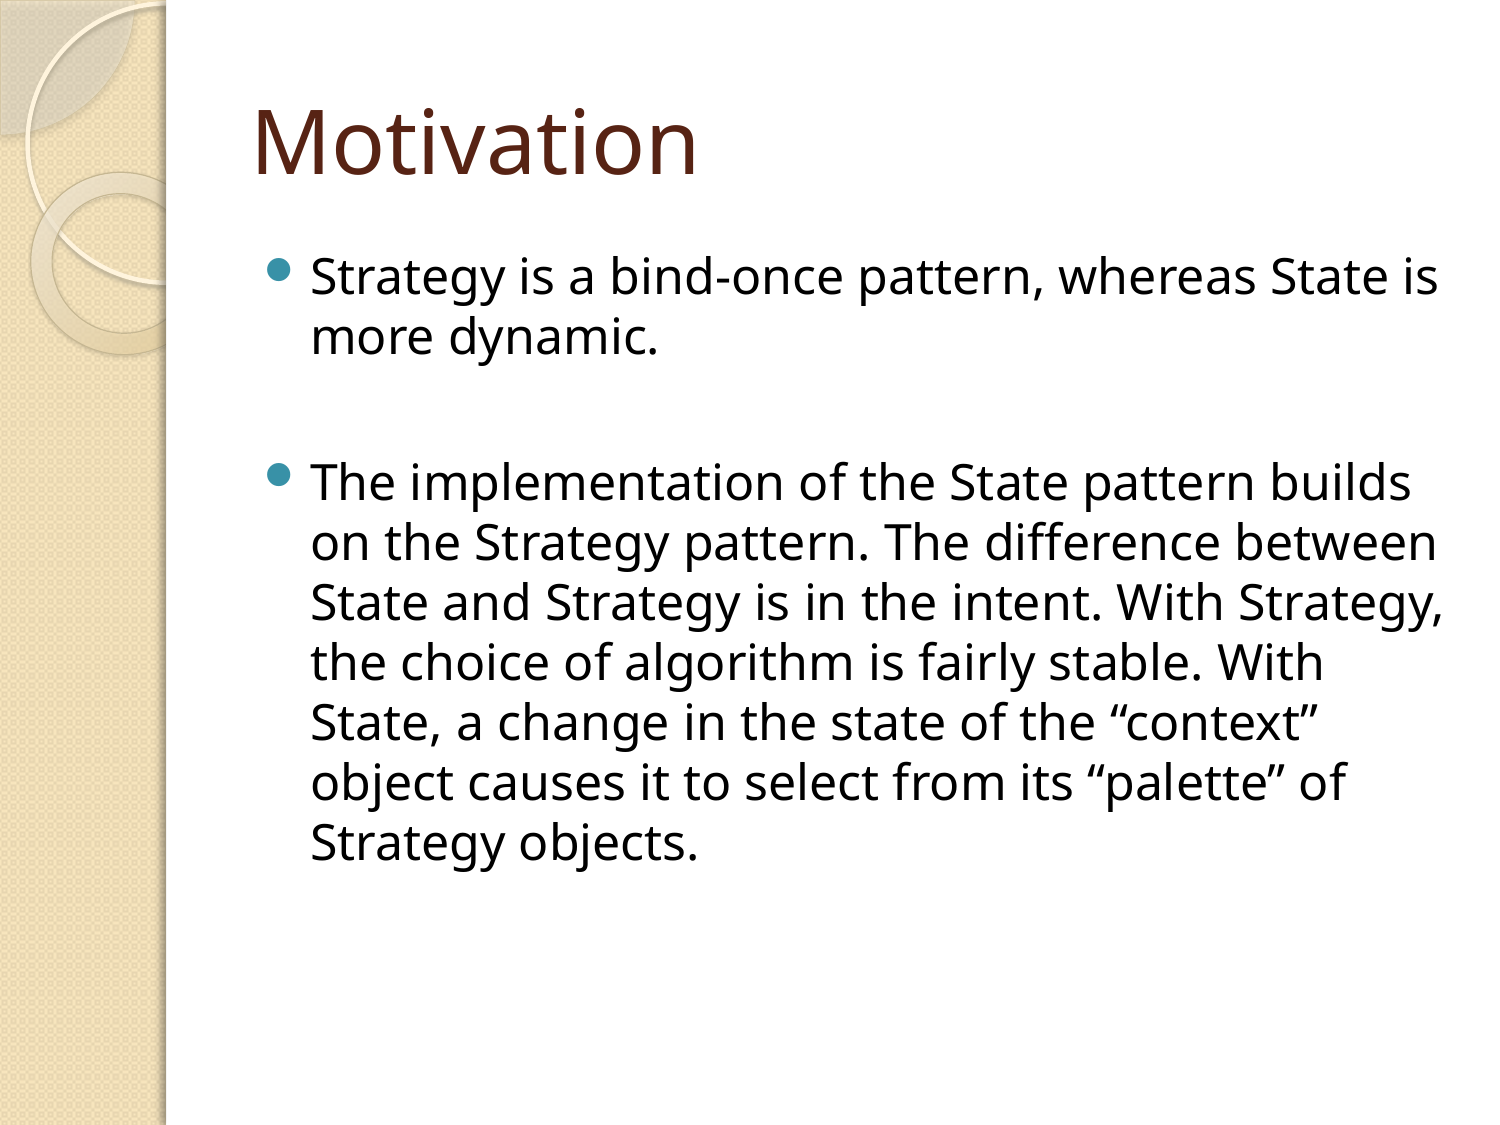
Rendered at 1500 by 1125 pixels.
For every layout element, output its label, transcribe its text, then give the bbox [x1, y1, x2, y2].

list Strategy is a bind-once pattern, whereas State is more dynamic. The implementation of the State pattern builds on the Strategy pattern. The difference between State and Strategy is in the intent. With Strategy, the choice of algorithm is fairly stable. With State, a change in the state of the “context” object causes it to select from its “palette” of Strategy objects. [235, 237, 1466, 1026]
title Motivation [235, 45, 1466, 233]
